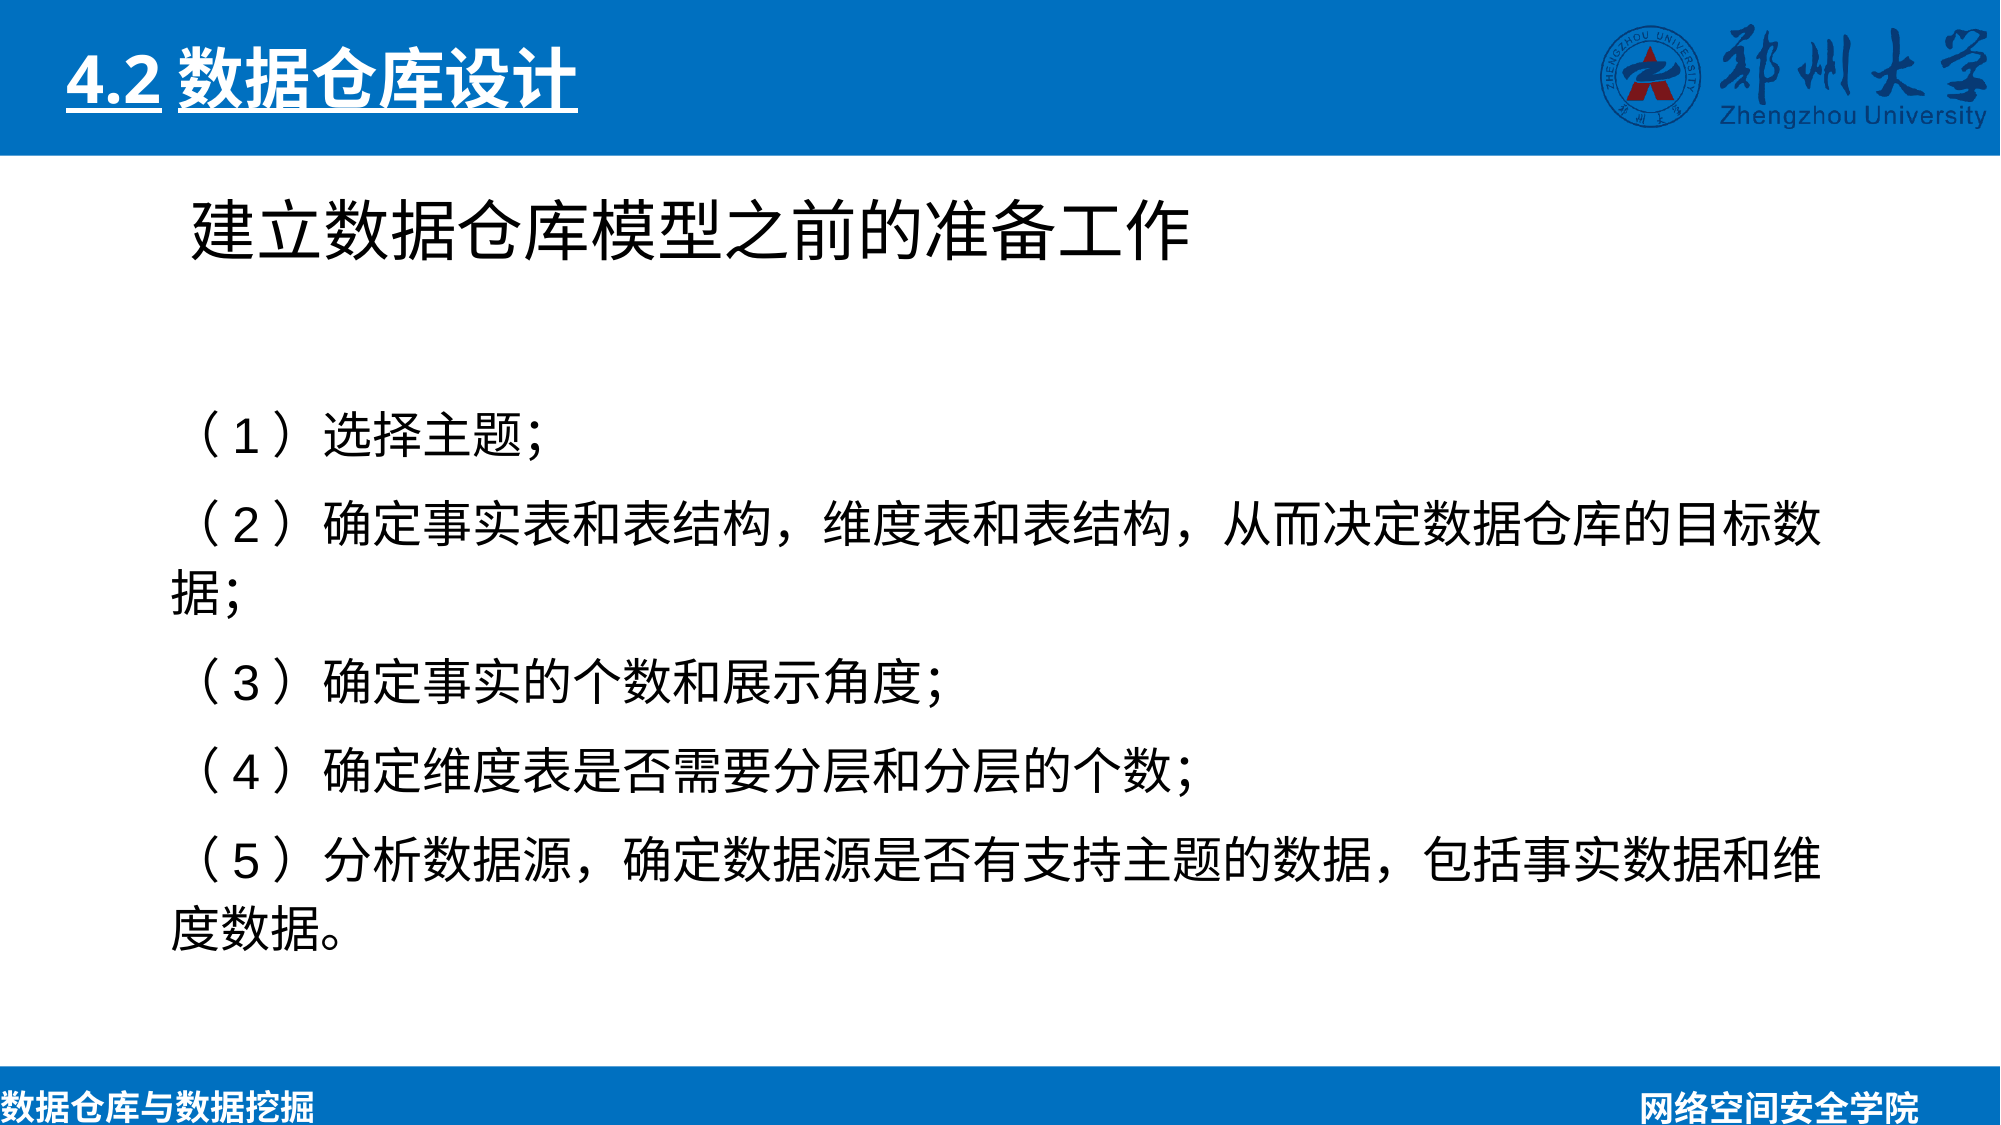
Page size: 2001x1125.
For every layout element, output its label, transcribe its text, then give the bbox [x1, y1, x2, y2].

text_box 建立数据仓库模型之前的准备工作 [174, 165, 1445, 292]
text_box （1）选择主题； （2）确定事实表和表结构，维度表和表结构，从而决定数据仓库的目标数据； （3）确定事实的个数和展示角度； （4）确定维度表是否需要分层和分层的个数； （5）分析数据源，确定数据源是否有支持主题的数据，包括事实数据和维度数据。 [155, 387, 1881, 952]
list 4.2数据仓库设计 [65, 13, 1378, 140]
picture [1600, 24, 1987, 129]
